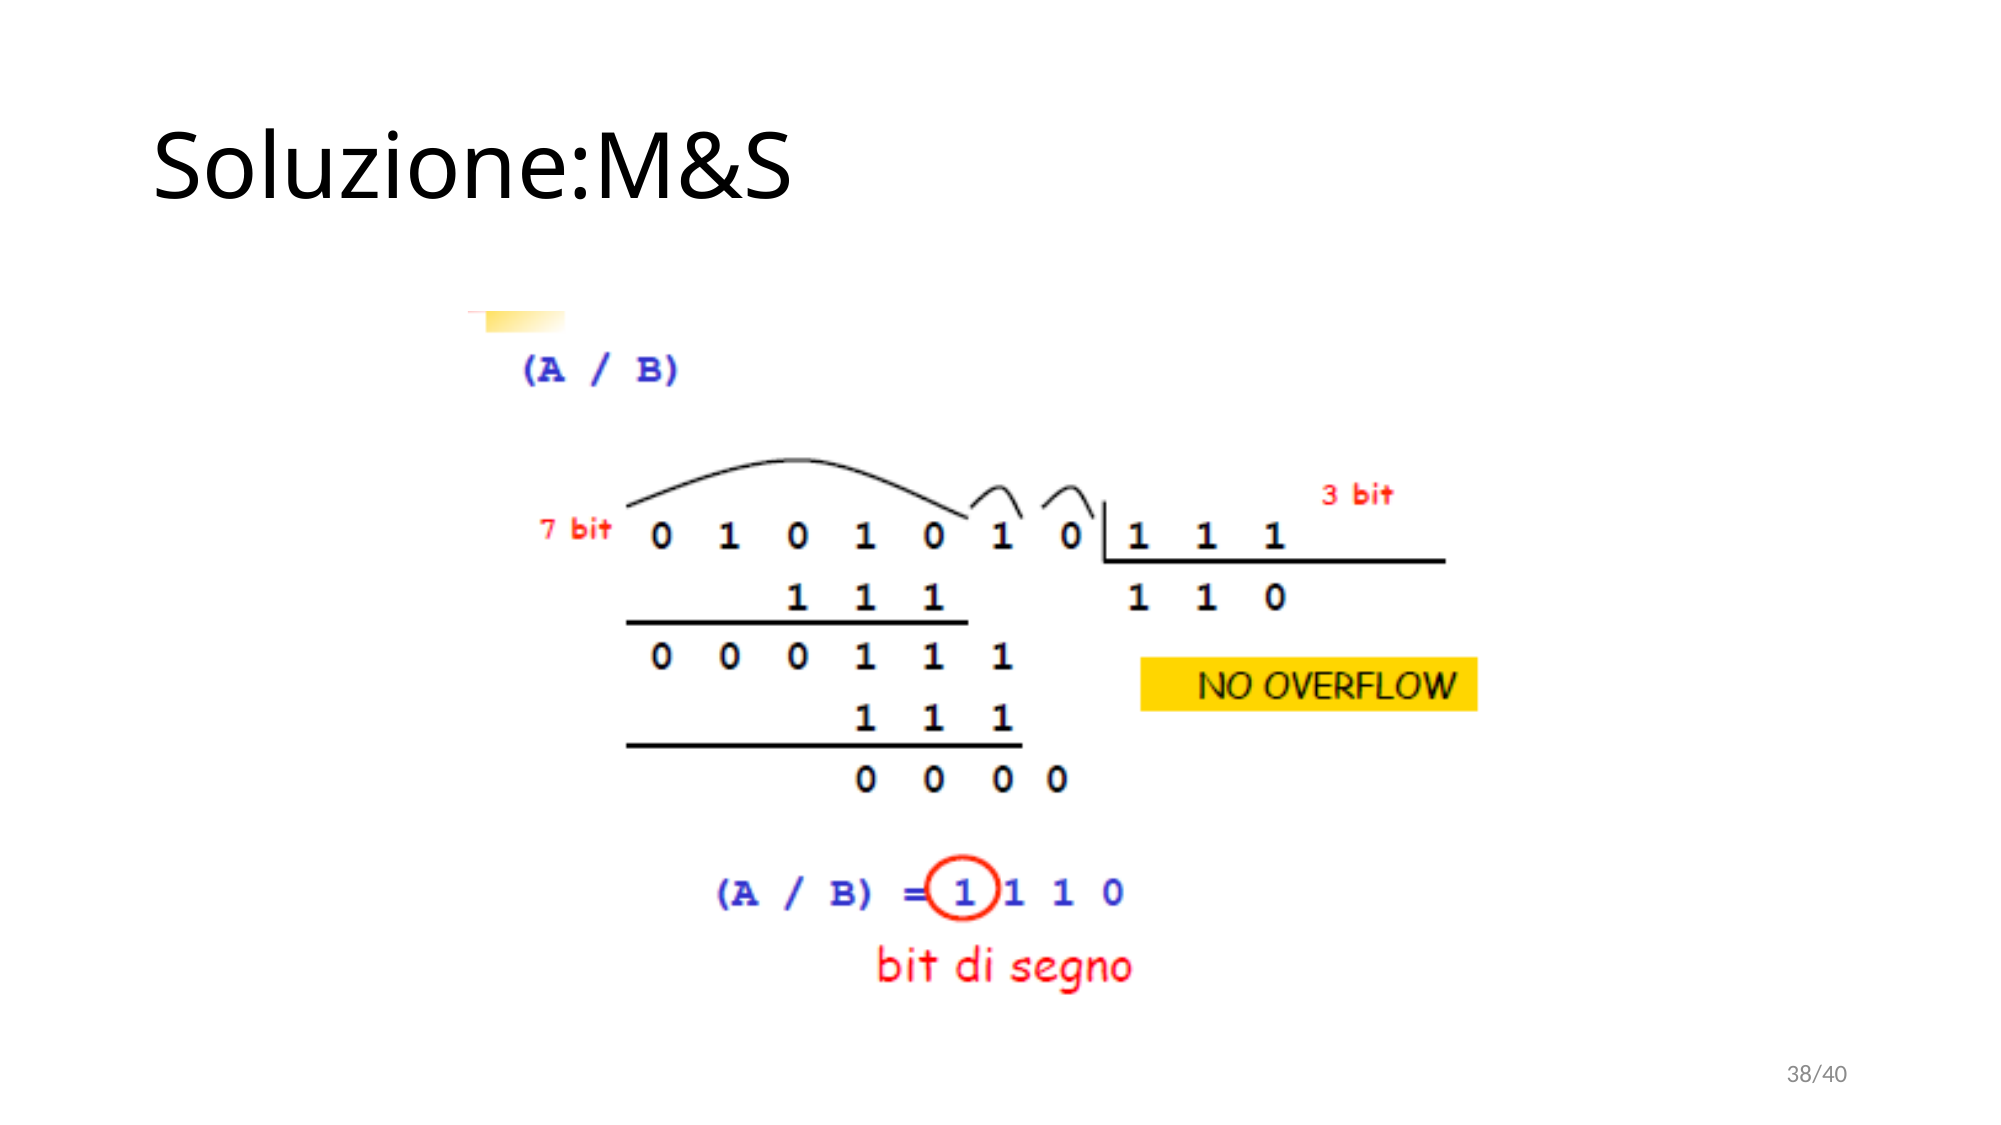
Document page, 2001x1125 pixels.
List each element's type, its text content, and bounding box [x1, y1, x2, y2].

slide_number 38 [1412, 1042, 1863, 1103]
title Soluzione:M&S [137, 59, 1863, 278]
picture [467, 311, 1533, 1014]
